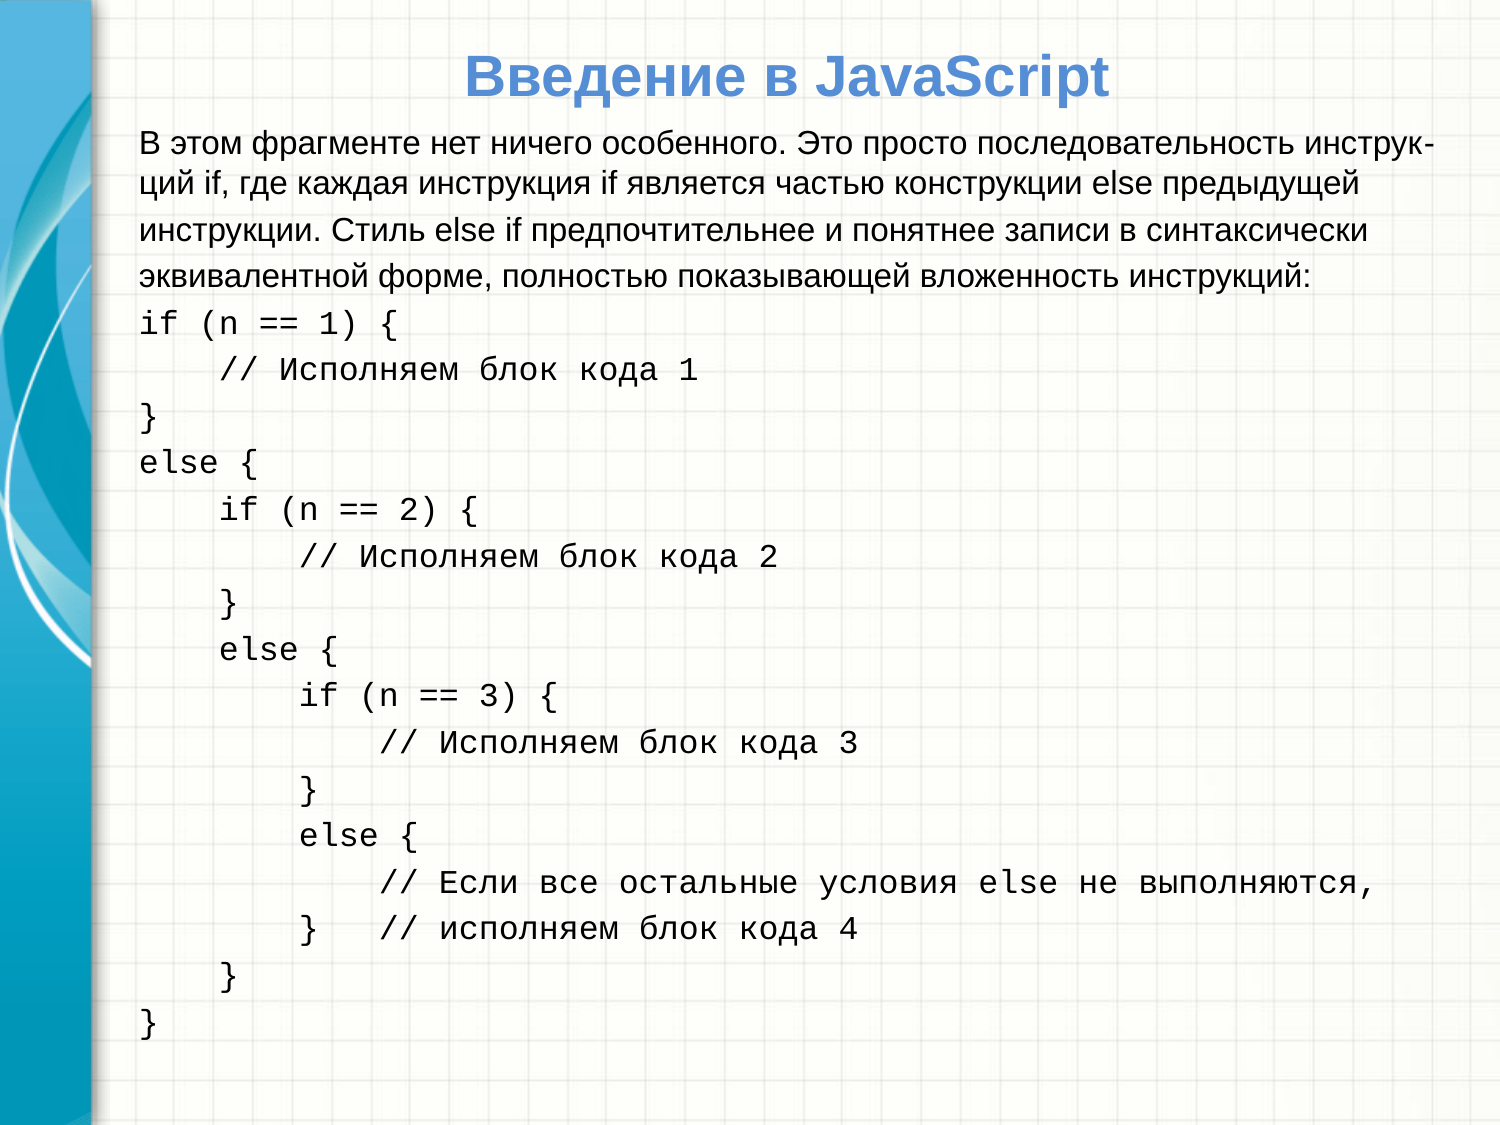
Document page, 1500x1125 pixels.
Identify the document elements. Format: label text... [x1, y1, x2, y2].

title Введение в JavaScript [125, 44, 1450, 102]
list В этом фрагменте нет ничего особенного. Это просто последовательность инструк-ций if, где каждая инструкция if является частью конструкции else предыдущей инструкции. Стиль else if предпочтительнее и понятнее записи в синтаксически эквивалентной форме, полностью показывающей вложенность инструкций: if (n == 1) { // Исполняем блок кода 1 } else { if (n == 2) { // Исполняем блок кода 2 } else { if (n == 3) { // Исполняем блок кода 3 } else { // Если все остальные условия else не выполняются, } // исполняем блок кода 4 } } [123, 113, 1471, 1059]
picture [0, 0, 1500, 1125]
